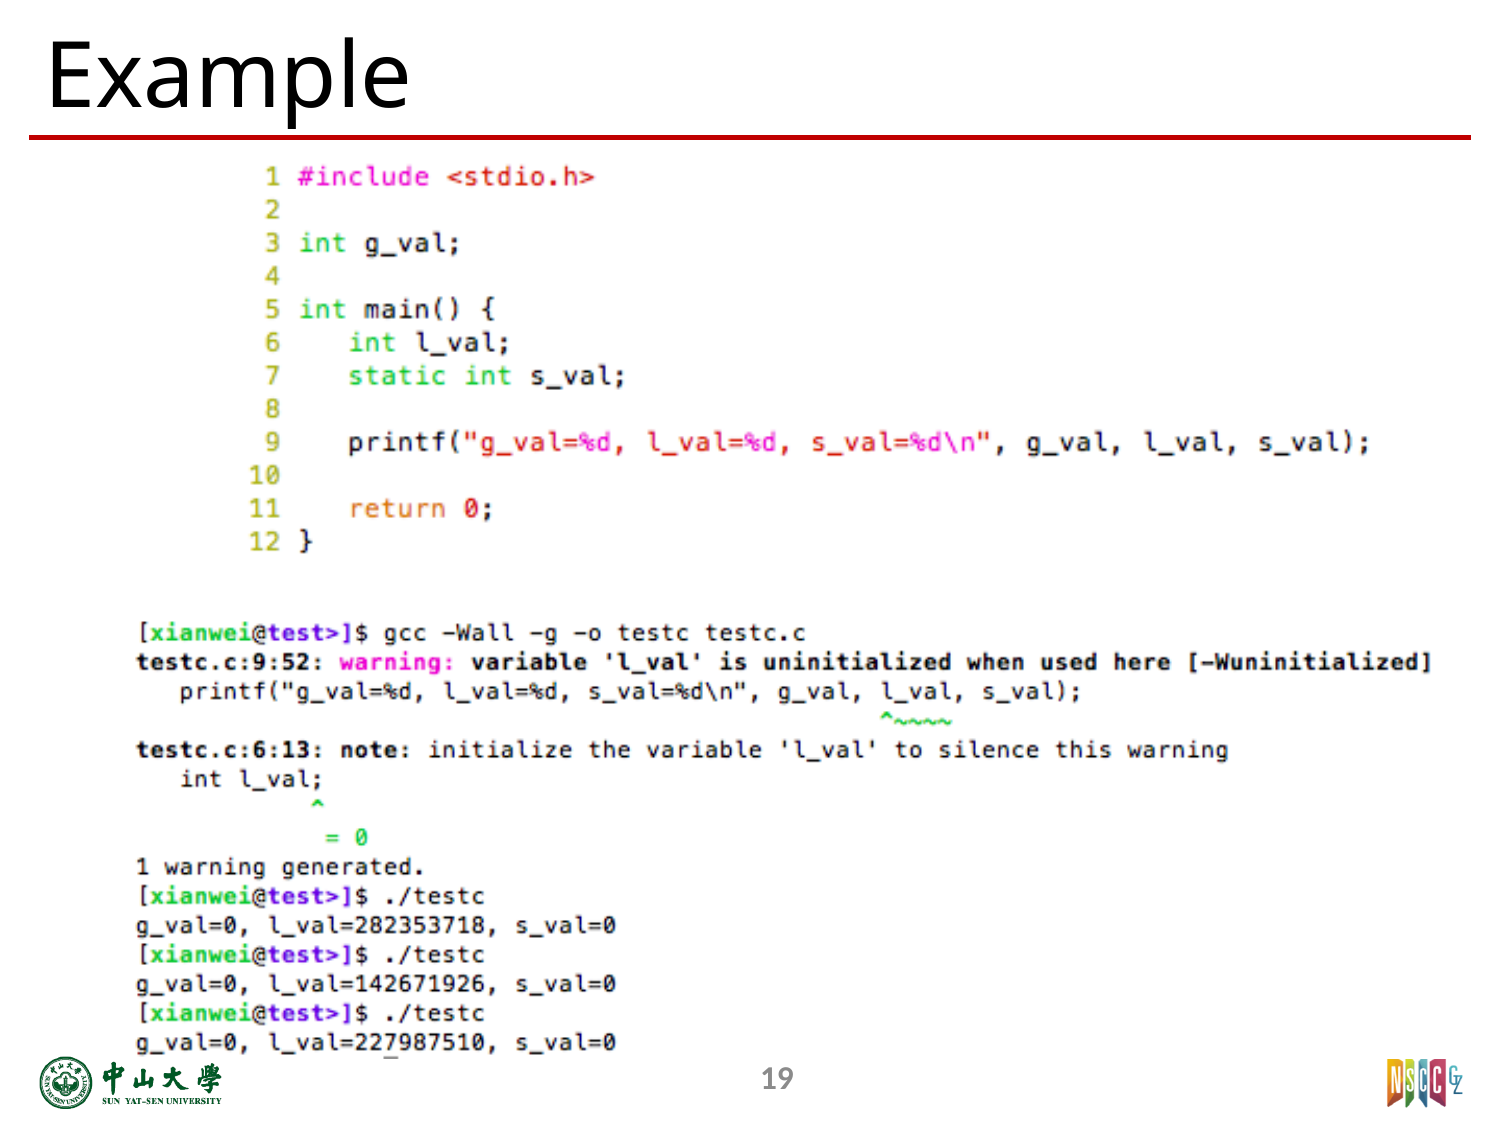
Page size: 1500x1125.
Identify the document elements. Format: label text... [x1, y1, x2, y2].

picture [29, 616, 1471, 1118]
picture [241, 160, 1393, 563]
slide_number 19 [608, 1059, 946, 1106]
title Example [29, 19, 1471, 138]
